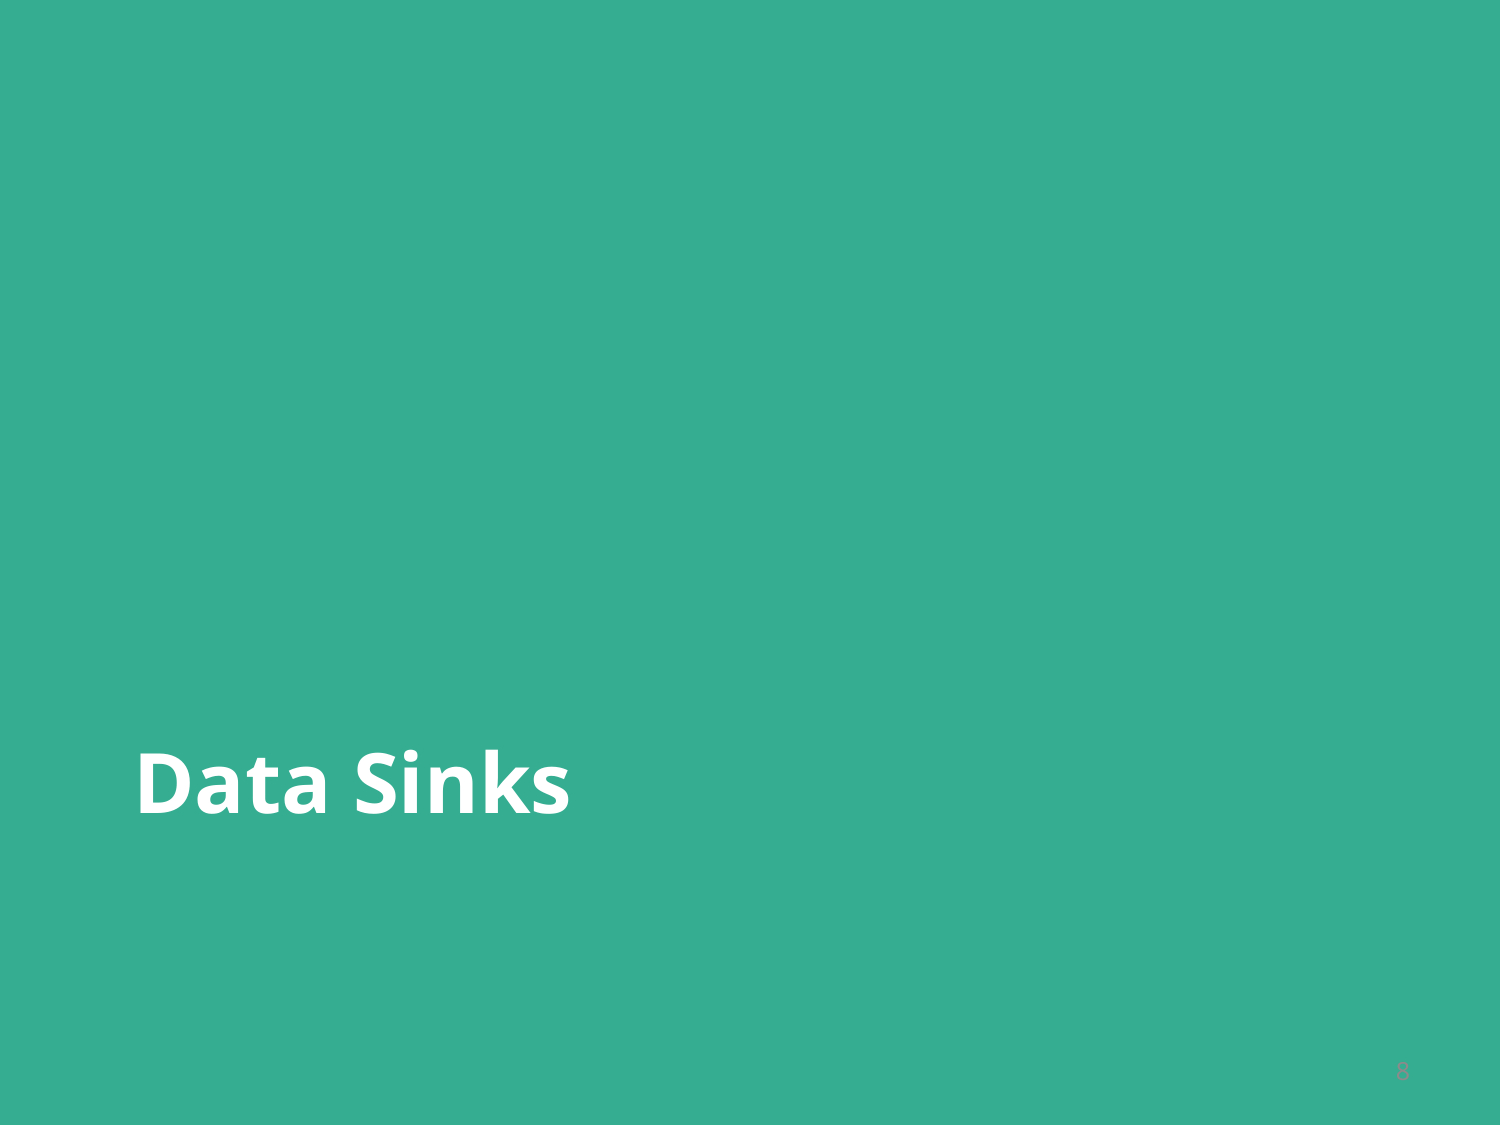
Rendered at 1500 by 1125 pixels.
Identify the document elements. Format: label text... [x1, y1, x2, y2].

slide_number 8 [1074, 1042, 1425, 1103]
title Data Sinks [118, 722, 1394, 947]
